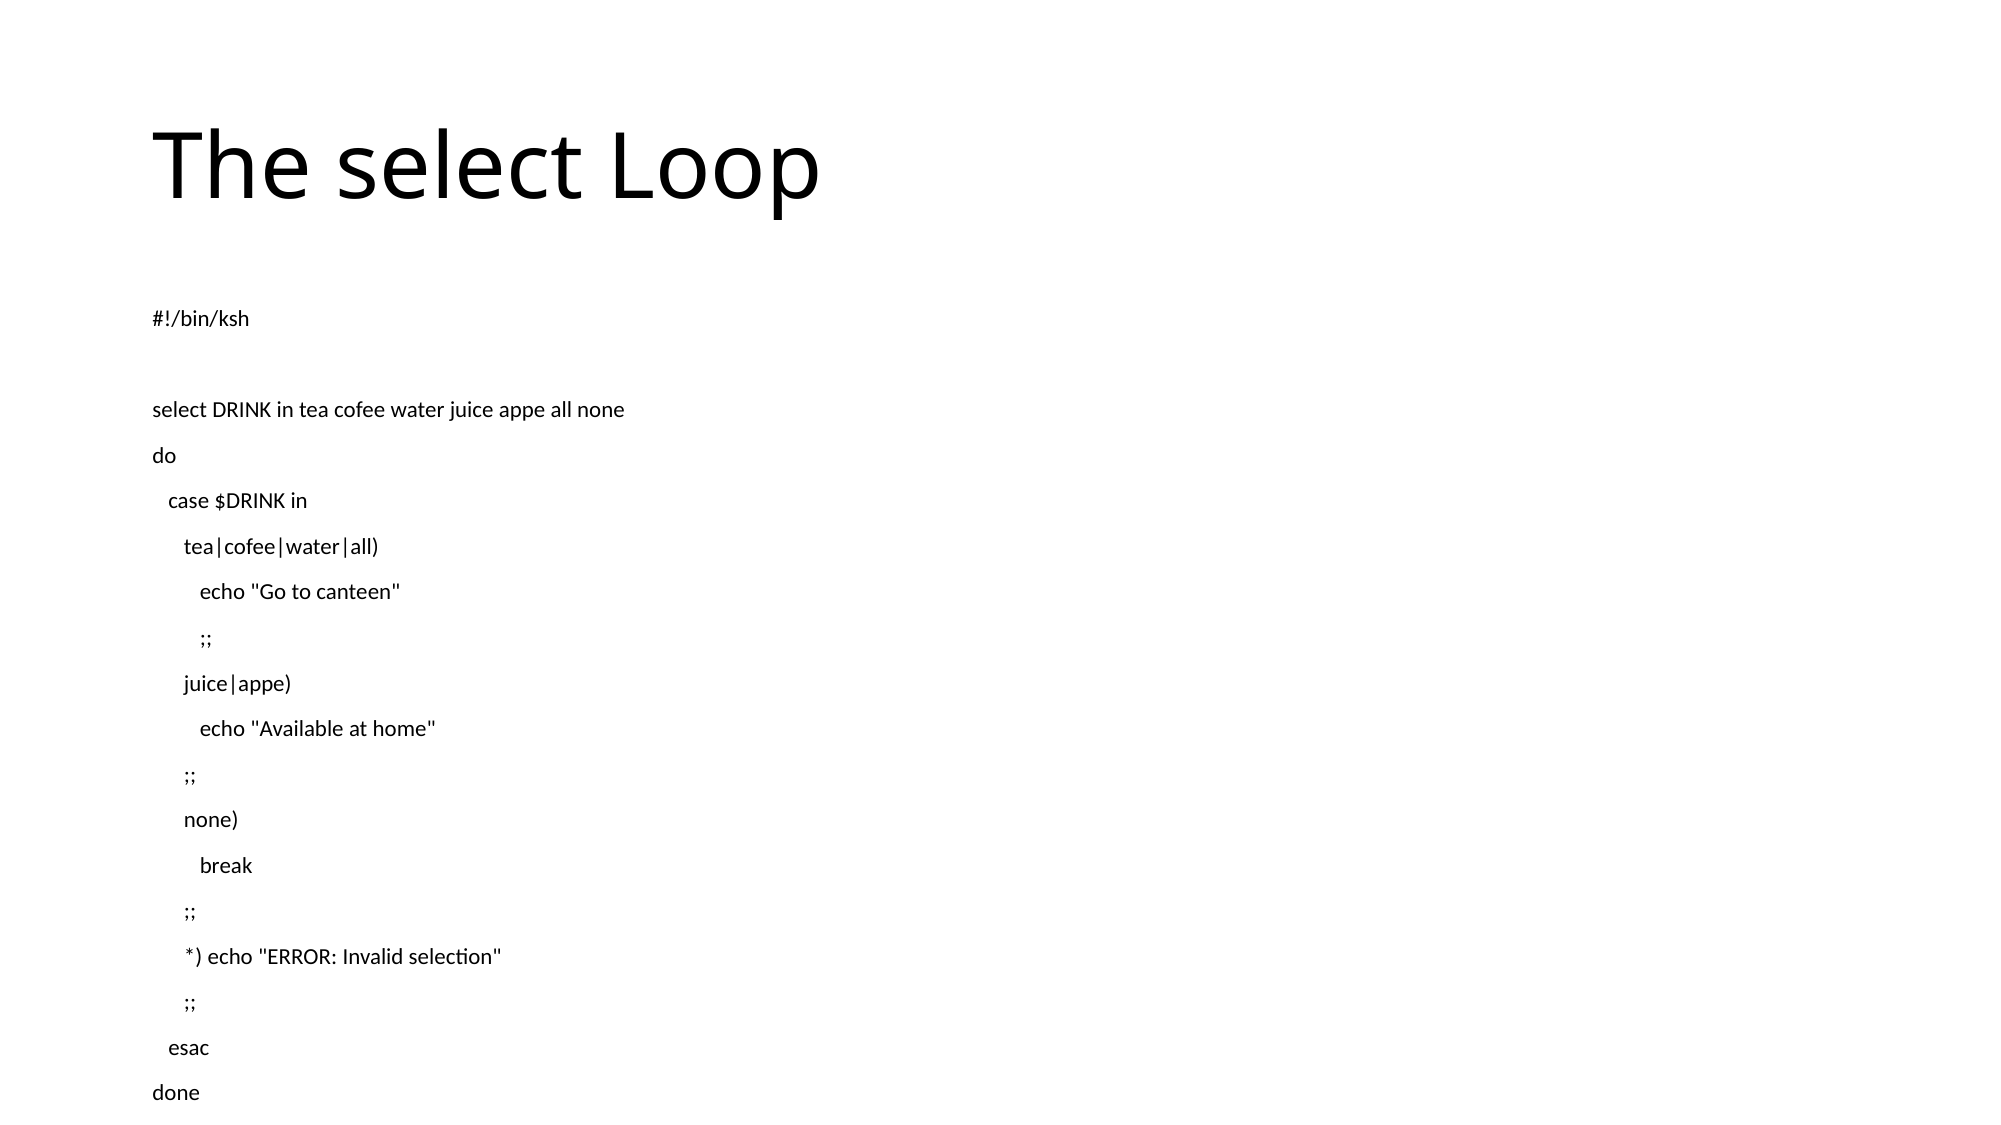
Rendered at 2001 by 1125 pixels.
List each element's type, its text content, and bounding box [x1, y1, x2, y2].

title The select Loop [137, 59, 1863, 278]
list #!/bin/ksh select DRINK in tea cofee water juice appe all none do case $DRINK in tea|cofee|water|all) echo "Go to canteen" ;; juice|appe) echo "Available at home" ;; none) break ;; *) echo "ERROR: Invalid selection" ;; esac done [137, 299, 1863, 1014]
